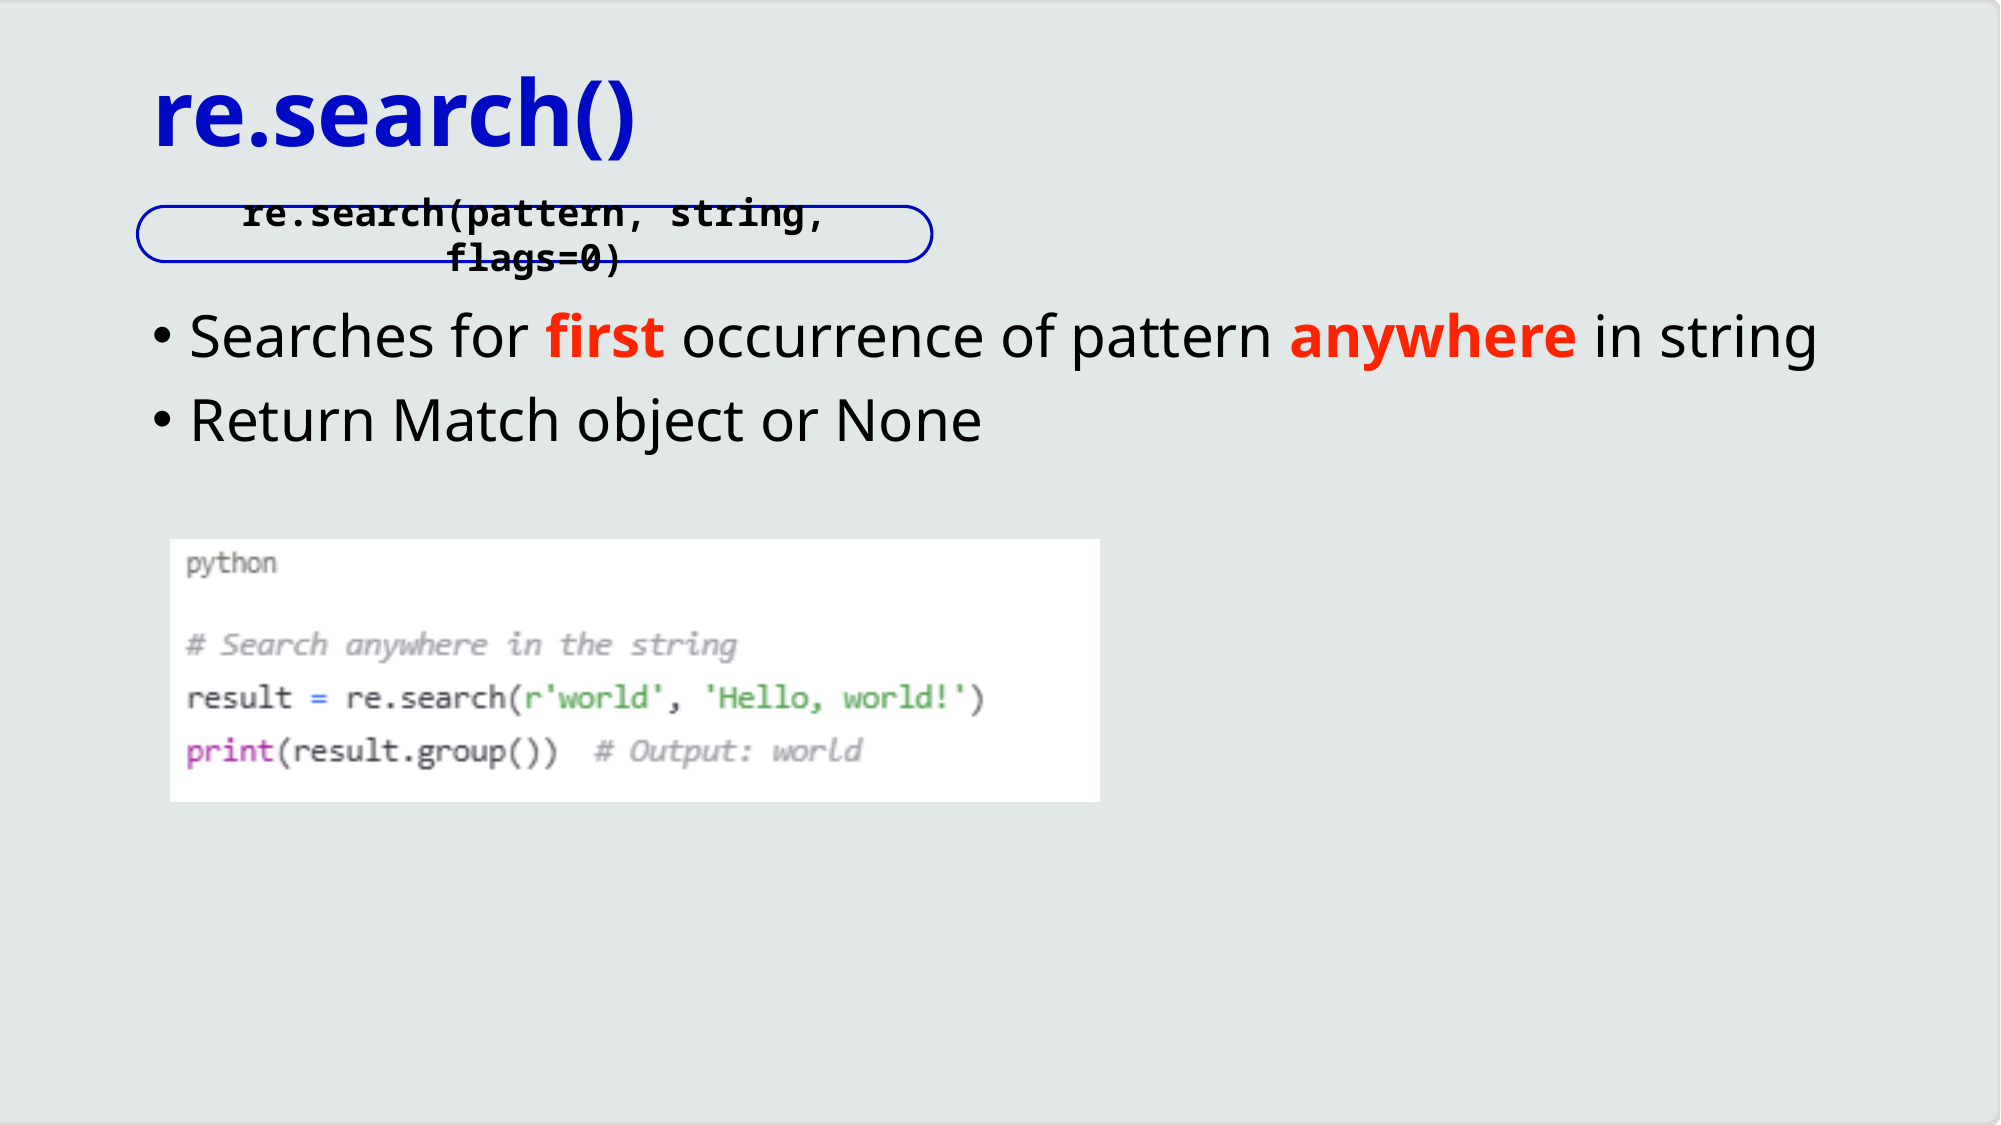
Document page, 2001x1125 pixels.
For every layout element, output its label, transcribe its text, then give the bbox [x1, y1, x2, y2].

text_box re.search(pattern, string, flags=0) [135, 204, 934, 264]
title re.search() [137, 59, 1863, 278]
picture [169, 538, 1100, 802]
list Searches for first occurrence of pattern anywhere in string Return Match object or None [137, 299, 1863, 1014]
